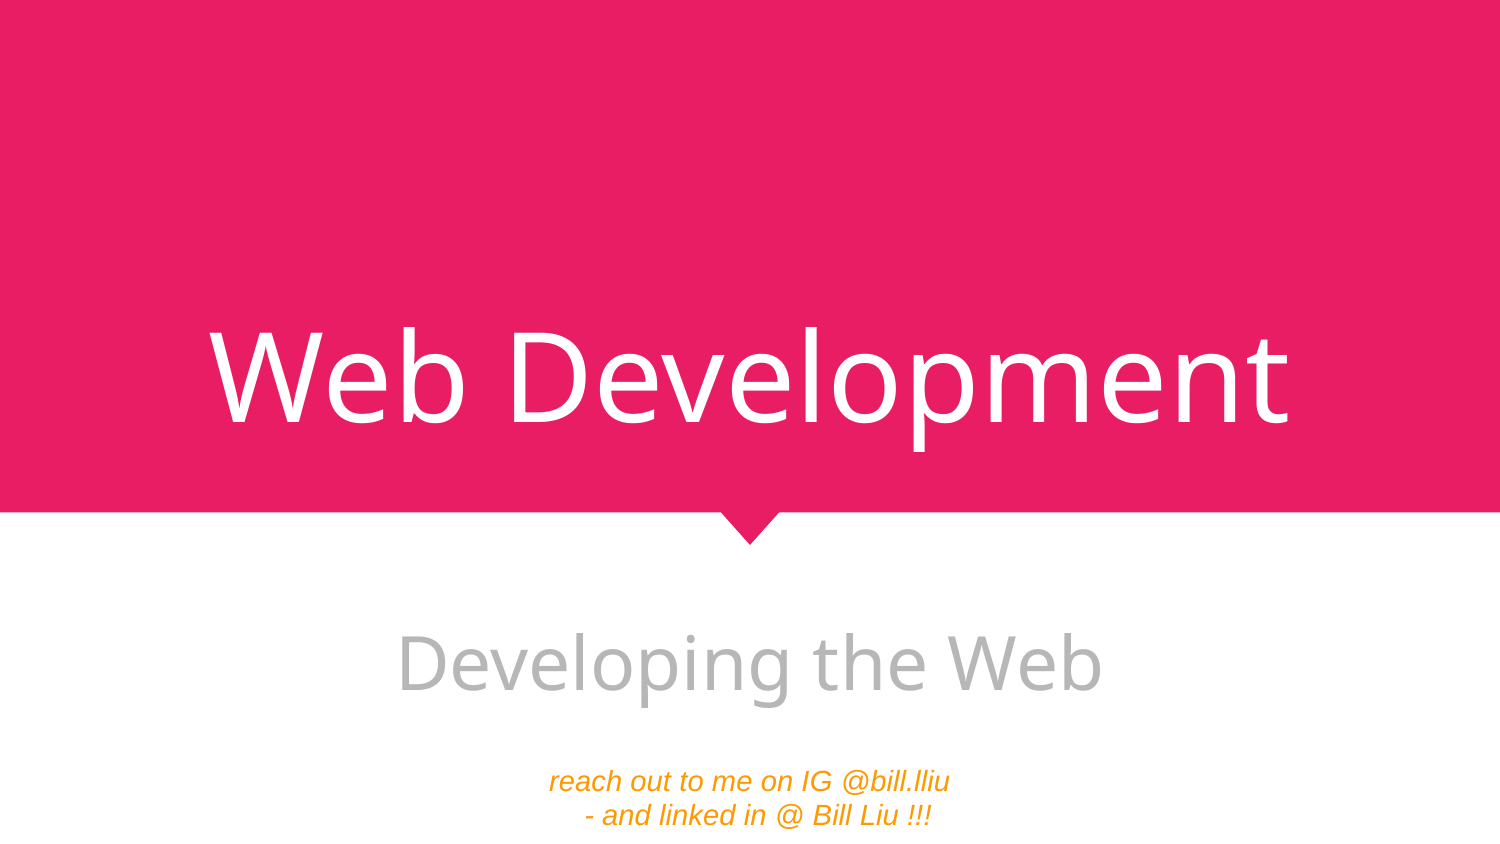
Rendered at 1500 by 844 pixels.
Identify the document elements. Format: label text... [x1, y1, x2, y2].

subtitle Developing the Web [70, 556, 1430, 764]
title Web Development [70, 117, 1430, 463]
text_box reach out to me on IG @bill.lliu [494, 763, 1006, 796]
text_box - and linked in @ Bill Liu !!! [494, 796, 1006, 831]
